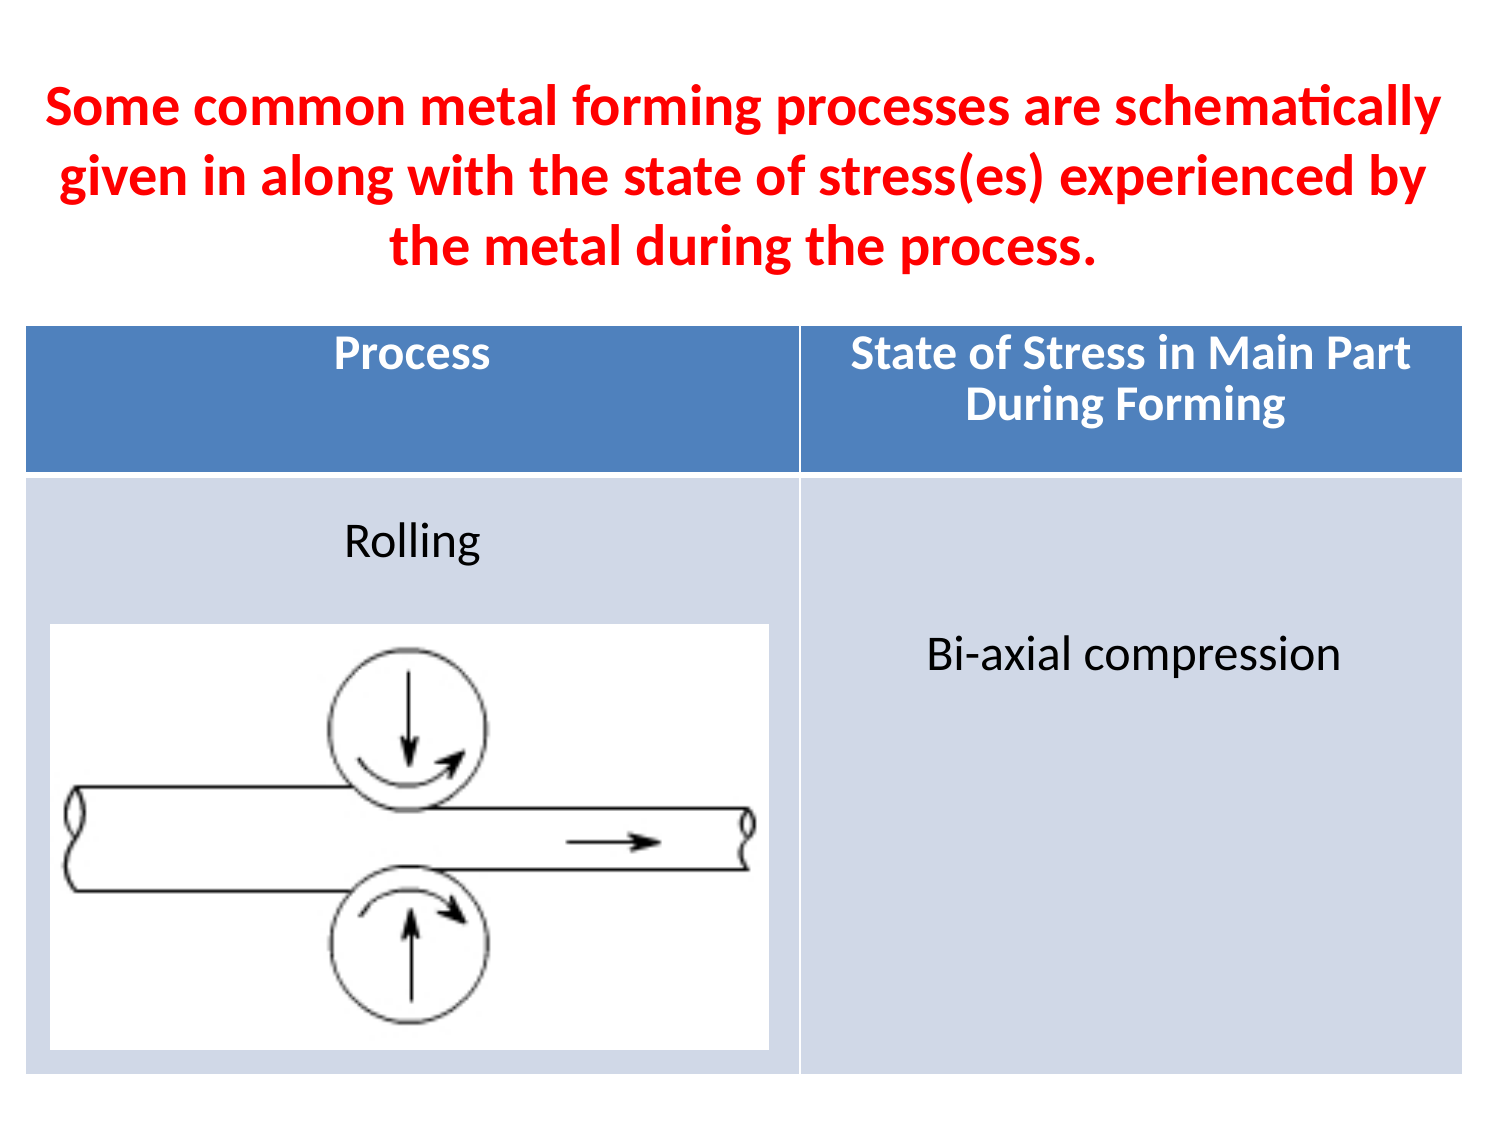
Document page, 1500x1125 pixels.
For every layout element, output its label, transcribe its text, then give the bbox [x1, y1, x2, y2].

title Some common metal forming processes are schematically given in along with the state of stress(es) experienced by the metal during the process. [24, 45, 1463, 300]
table_cell Rolling [26, 478, 799, 1074]
table_header State of Stress in Main Part During Forming [801, 326, 1462, 472]
table_header Process [26, 326, 799, 472]
table_cell Bi-axial compression [801, 478, 1462, 1074]
picture [49, 624, 769, 1051]
